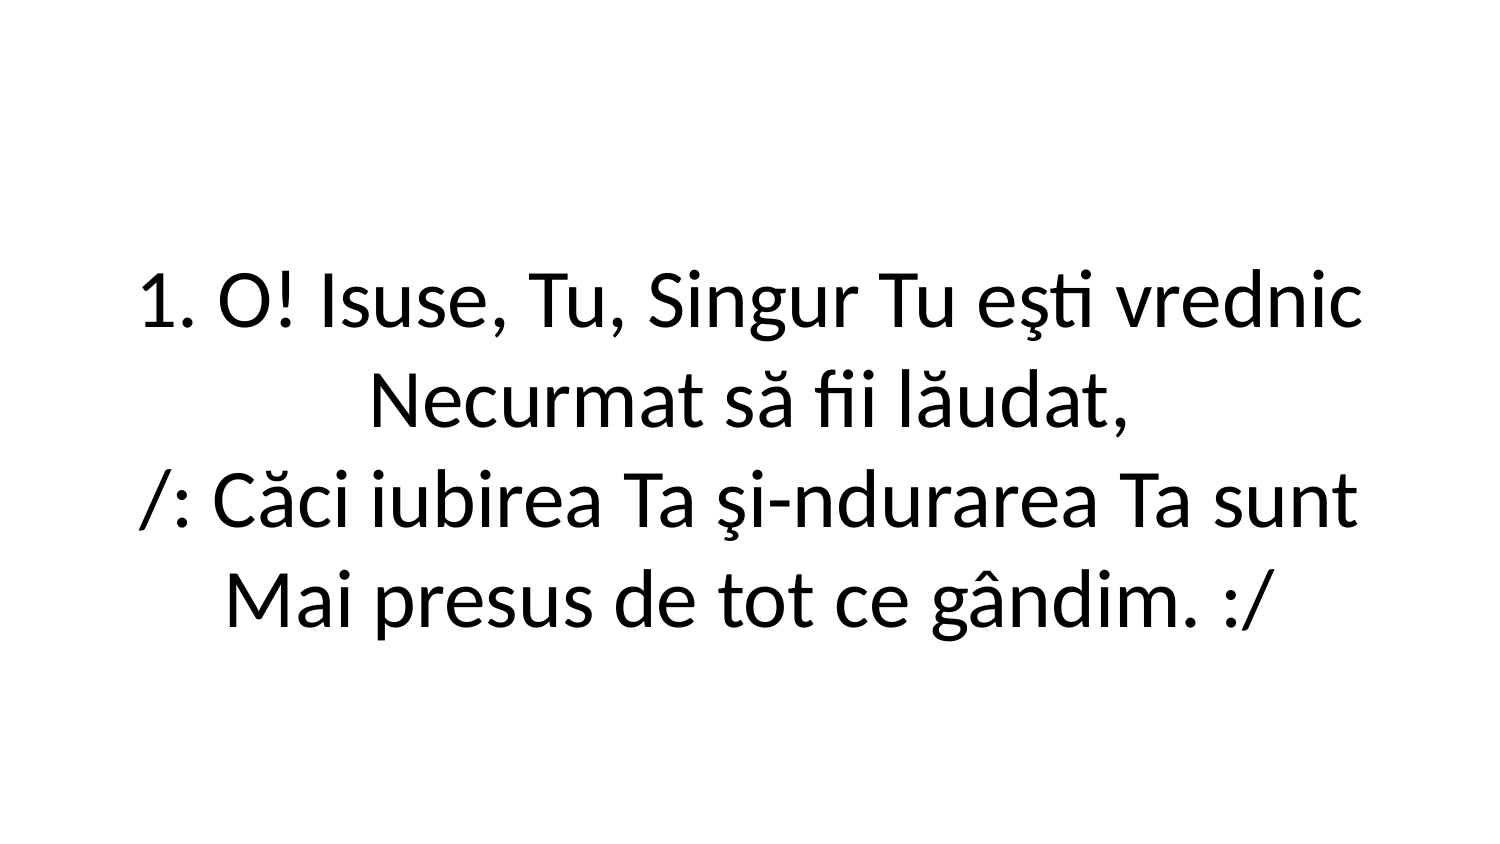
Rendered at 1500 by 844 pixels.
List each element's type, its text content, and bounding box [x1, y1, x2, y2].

text_box 1. O! Isuse, Tu, Singur Tu eşti vrednic Necurmat să fii lăudat, /: Căci iubirea Ta şi-ndurarea Ta sunt Mai presus de tot ce gândim. :/ [120, 192, 1380, 652]
